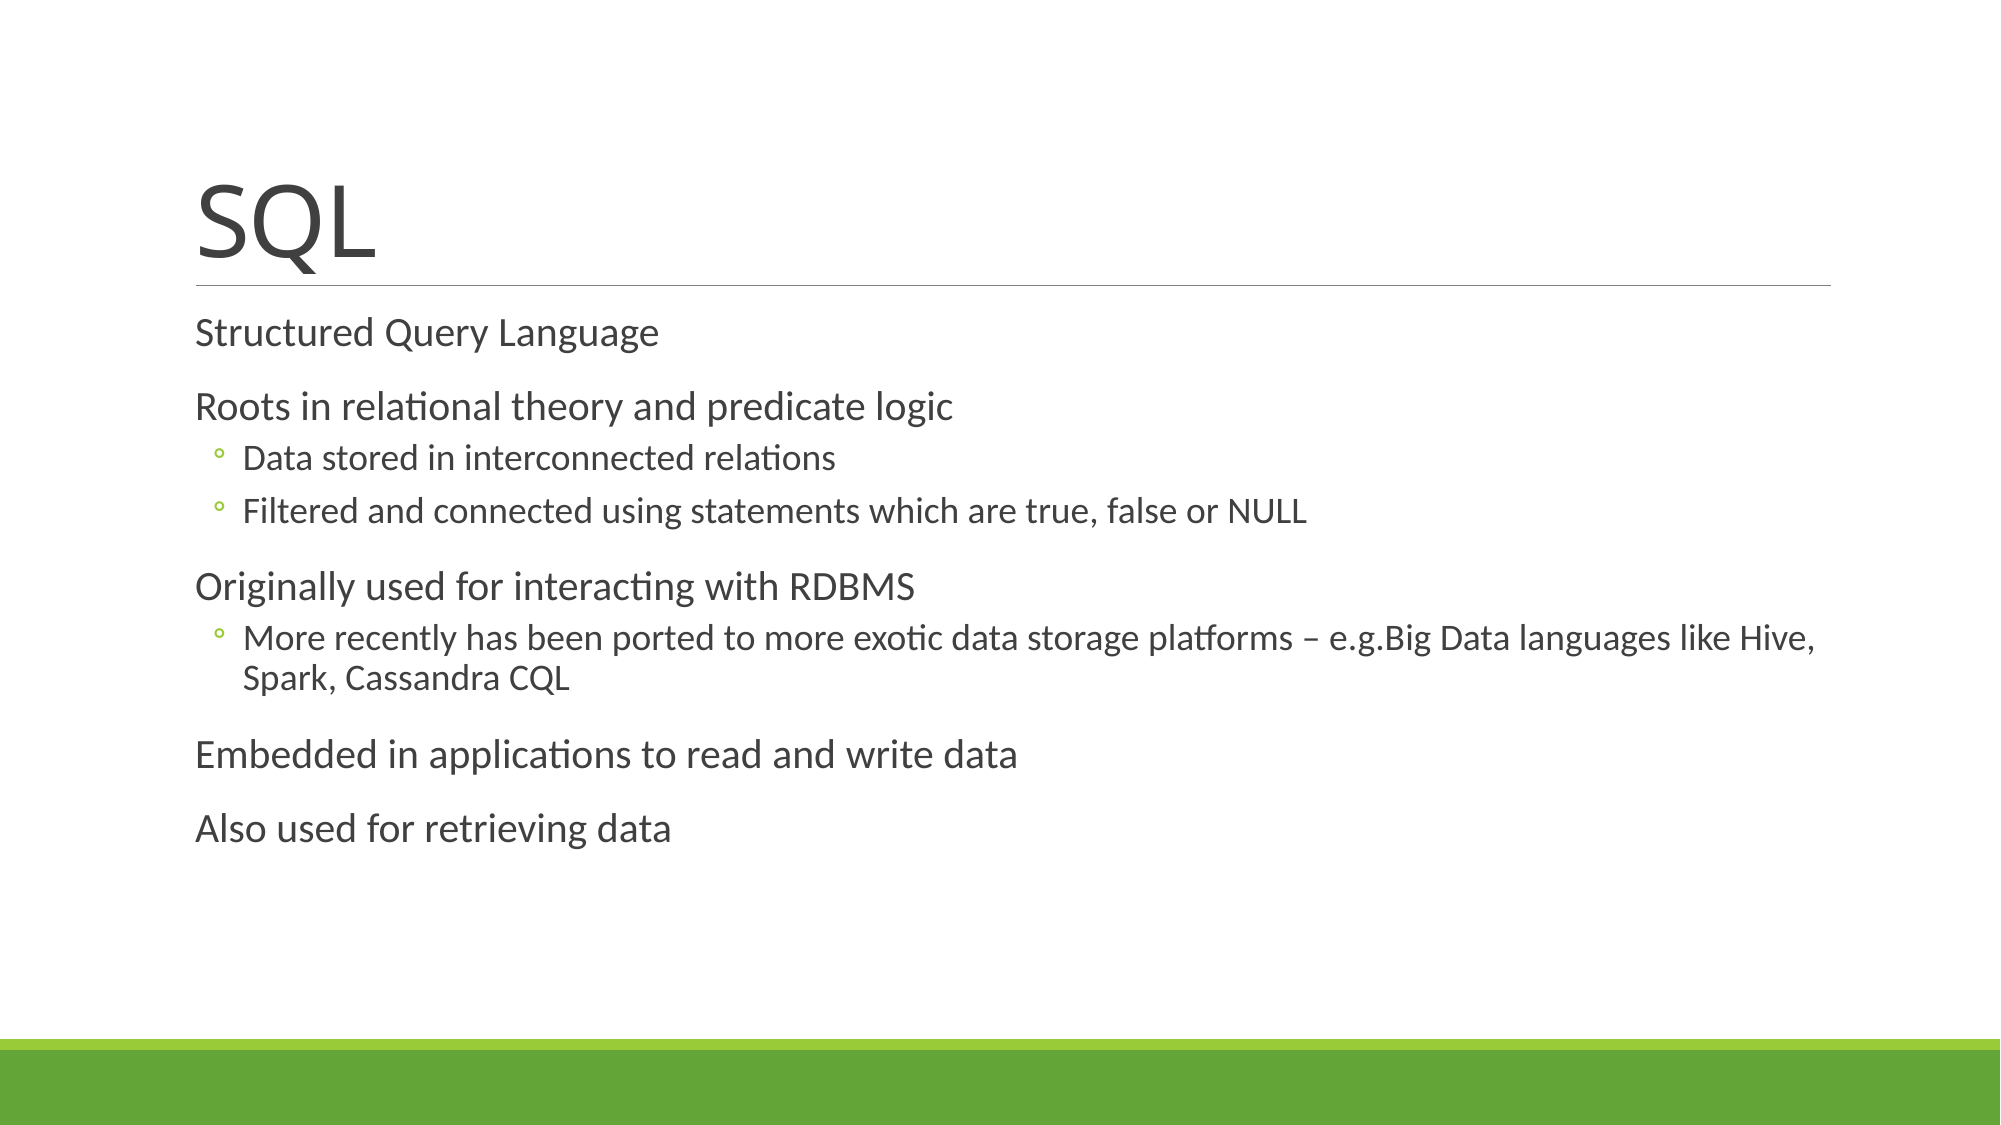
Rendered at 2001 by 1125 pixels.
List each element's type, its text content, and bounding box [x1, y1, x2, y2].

title SQL [180, 47, 1830, 285]
list Structured Query Language Roots in relational theory and predicate logic Data stored in interconnected relations Filtered and connected using statements which are true, false or NULL Originally used for interacting with RDBMS More recently has been ported to more exotic data storage platforms – e.g.Big Data languages like Hive, Spark, Cassandra CQL Embedded in applications to read and write data Also used for retrieving data [180, 302, 1830, 963]
